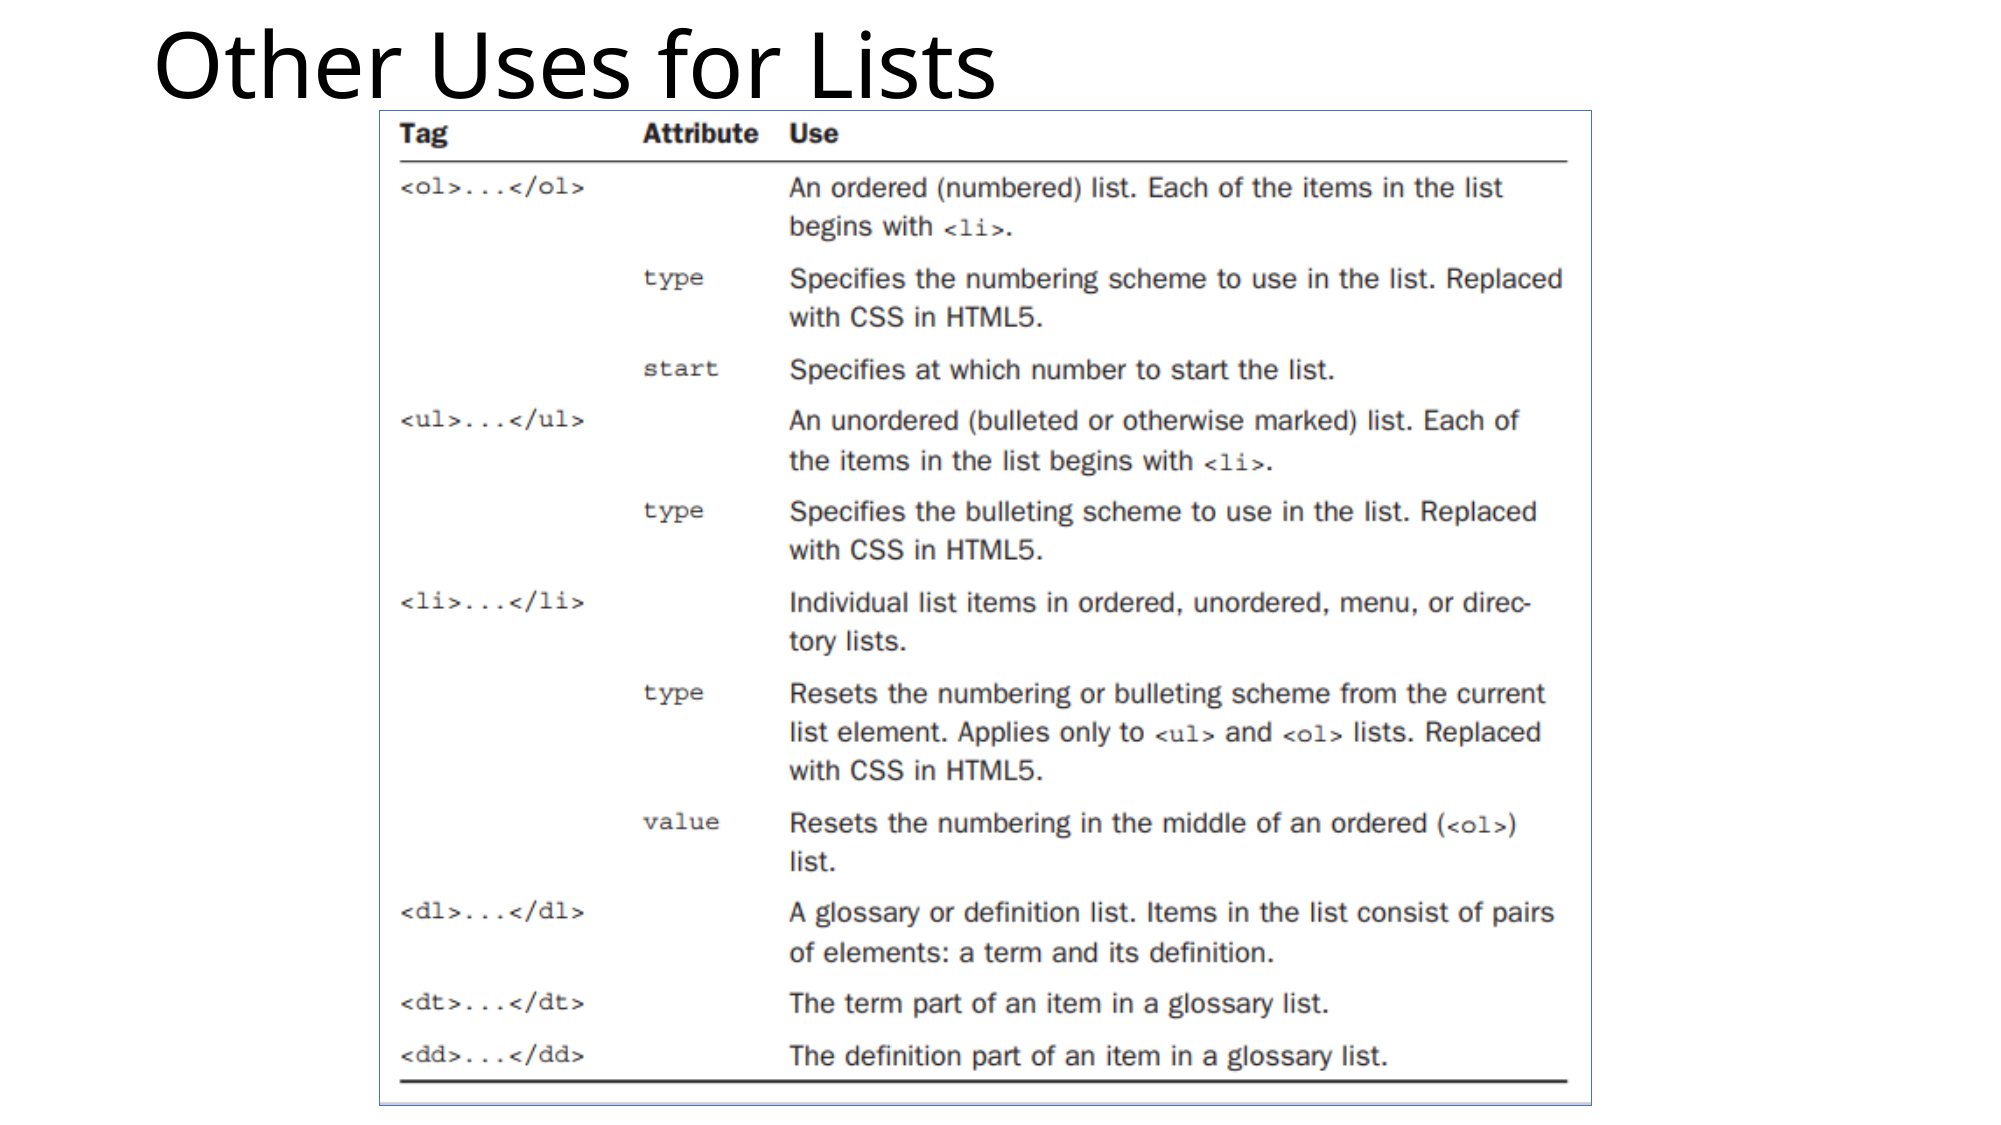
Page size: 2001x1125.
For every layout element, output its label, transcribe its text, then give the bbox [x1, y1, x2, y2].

title Other Uses for Lists [137, 0, 1834, 138]
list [379, 110, 1592, 1106]
